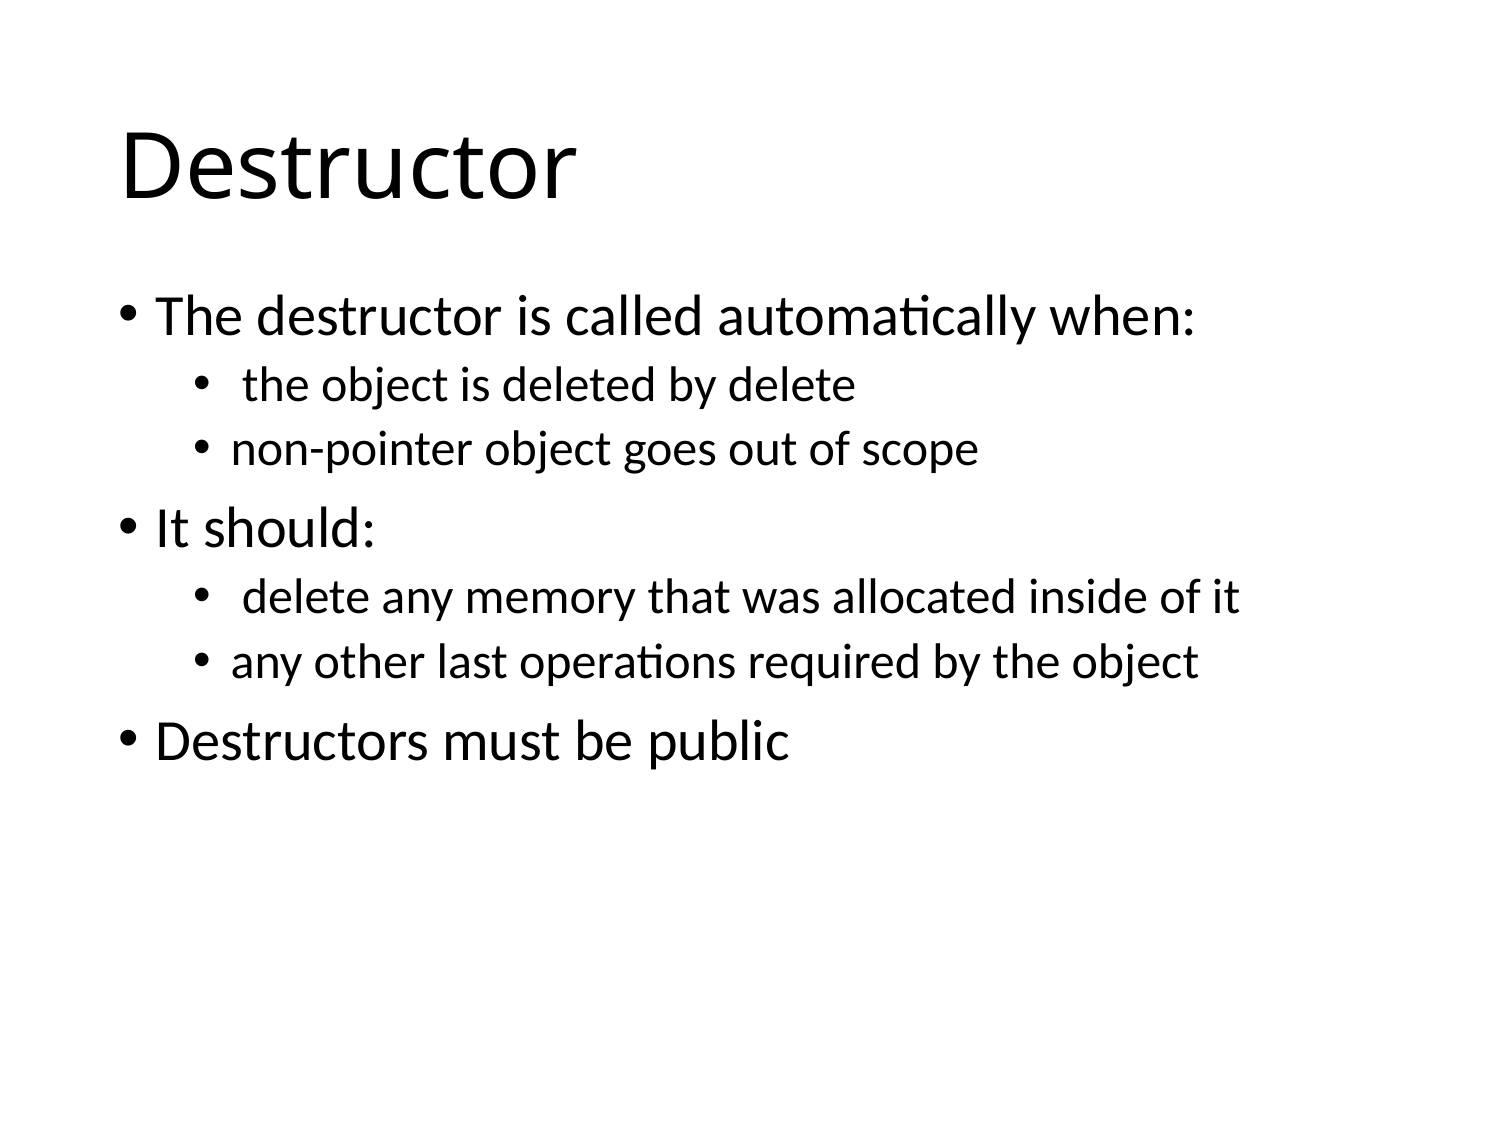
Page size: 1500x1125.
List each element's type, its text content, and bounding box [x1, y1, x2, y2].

title Destructor [103, 59, 1397, 277]
list The destructor is called automatically when: the object is deleted by delete non-pointer object goes out of scope It should: delete any memory that was allocated inside of it any other last operations required by the object Destructors must be public [103, 277, 1397, 1067]
